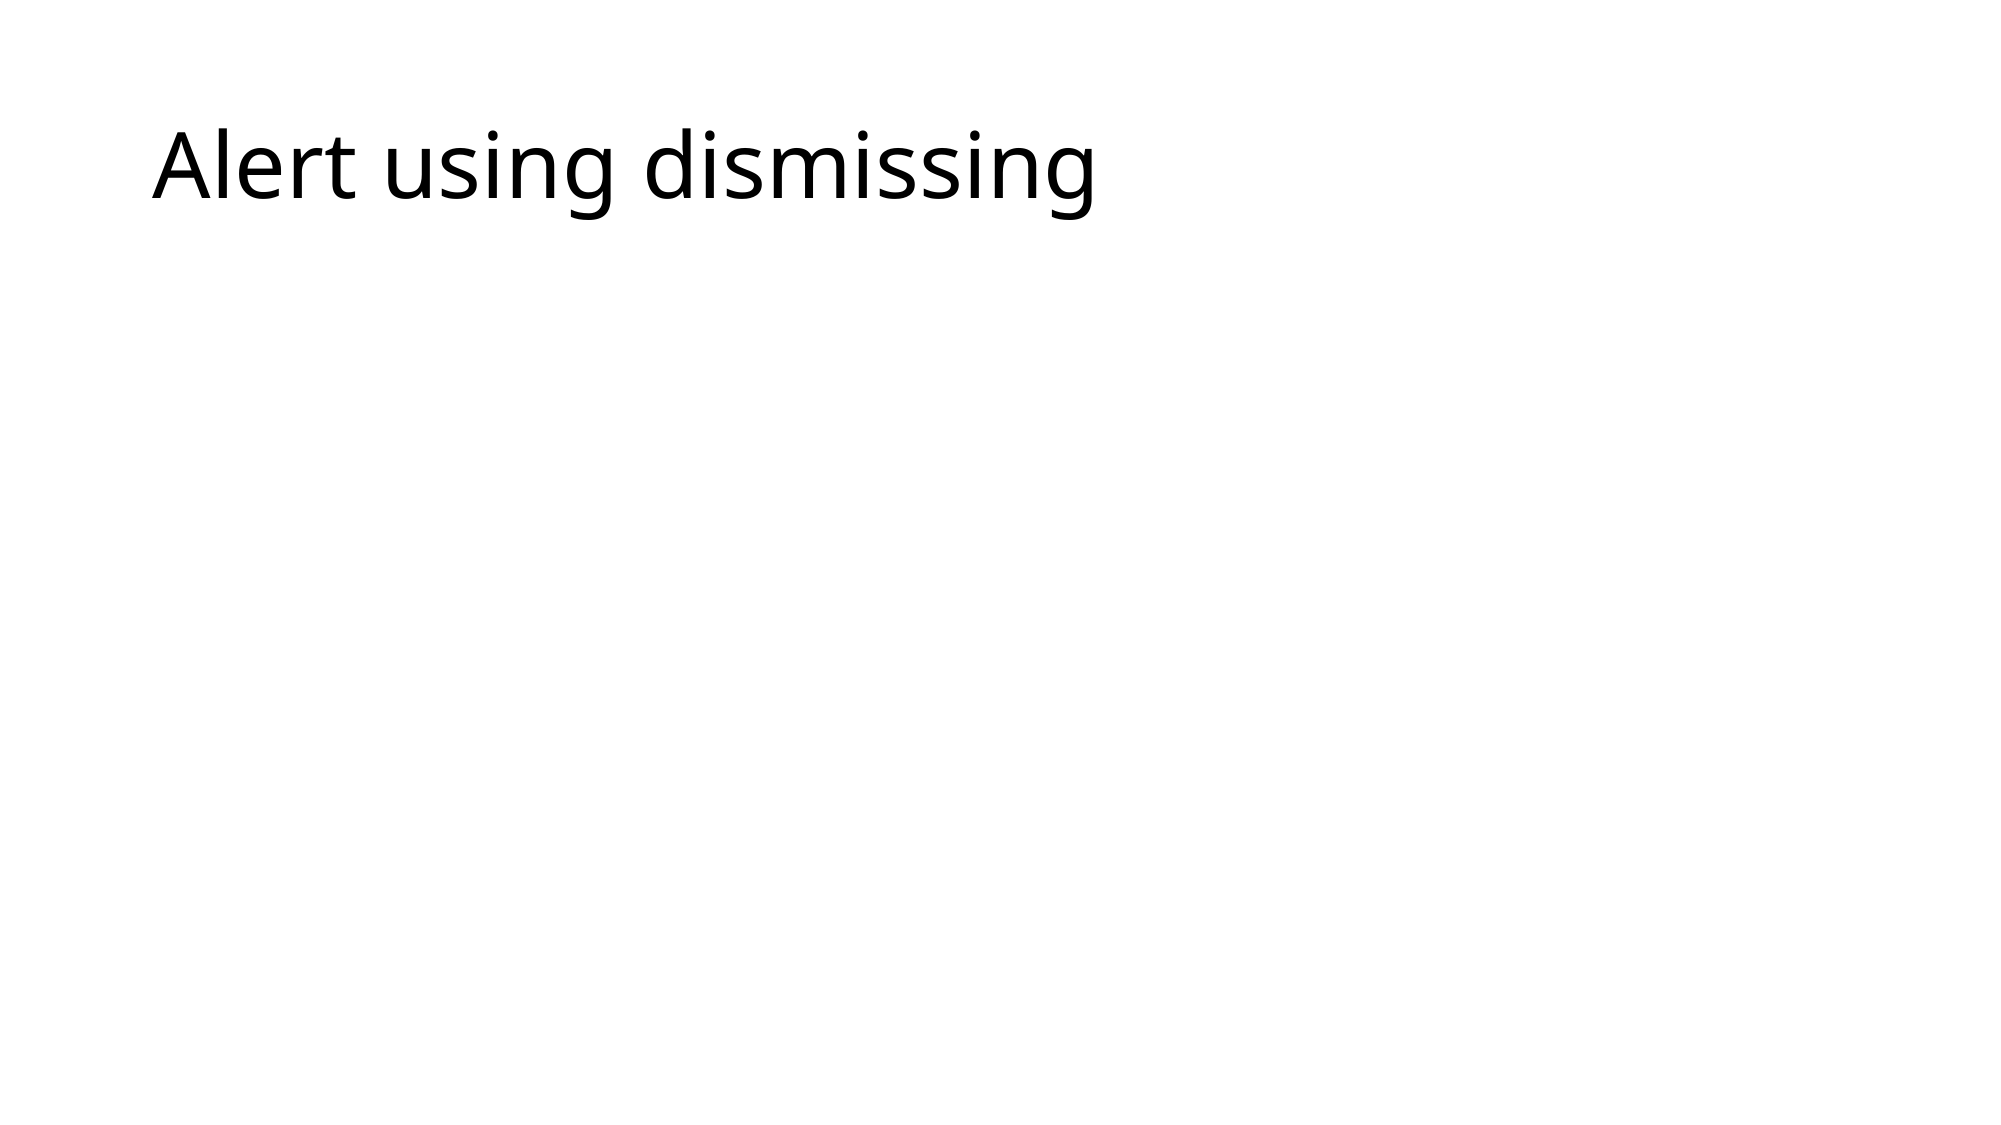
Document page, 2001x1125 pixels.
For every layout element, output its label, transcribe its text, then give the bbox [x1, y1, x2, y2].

title Alert using dismissing [137, 59, 1863, 278]
